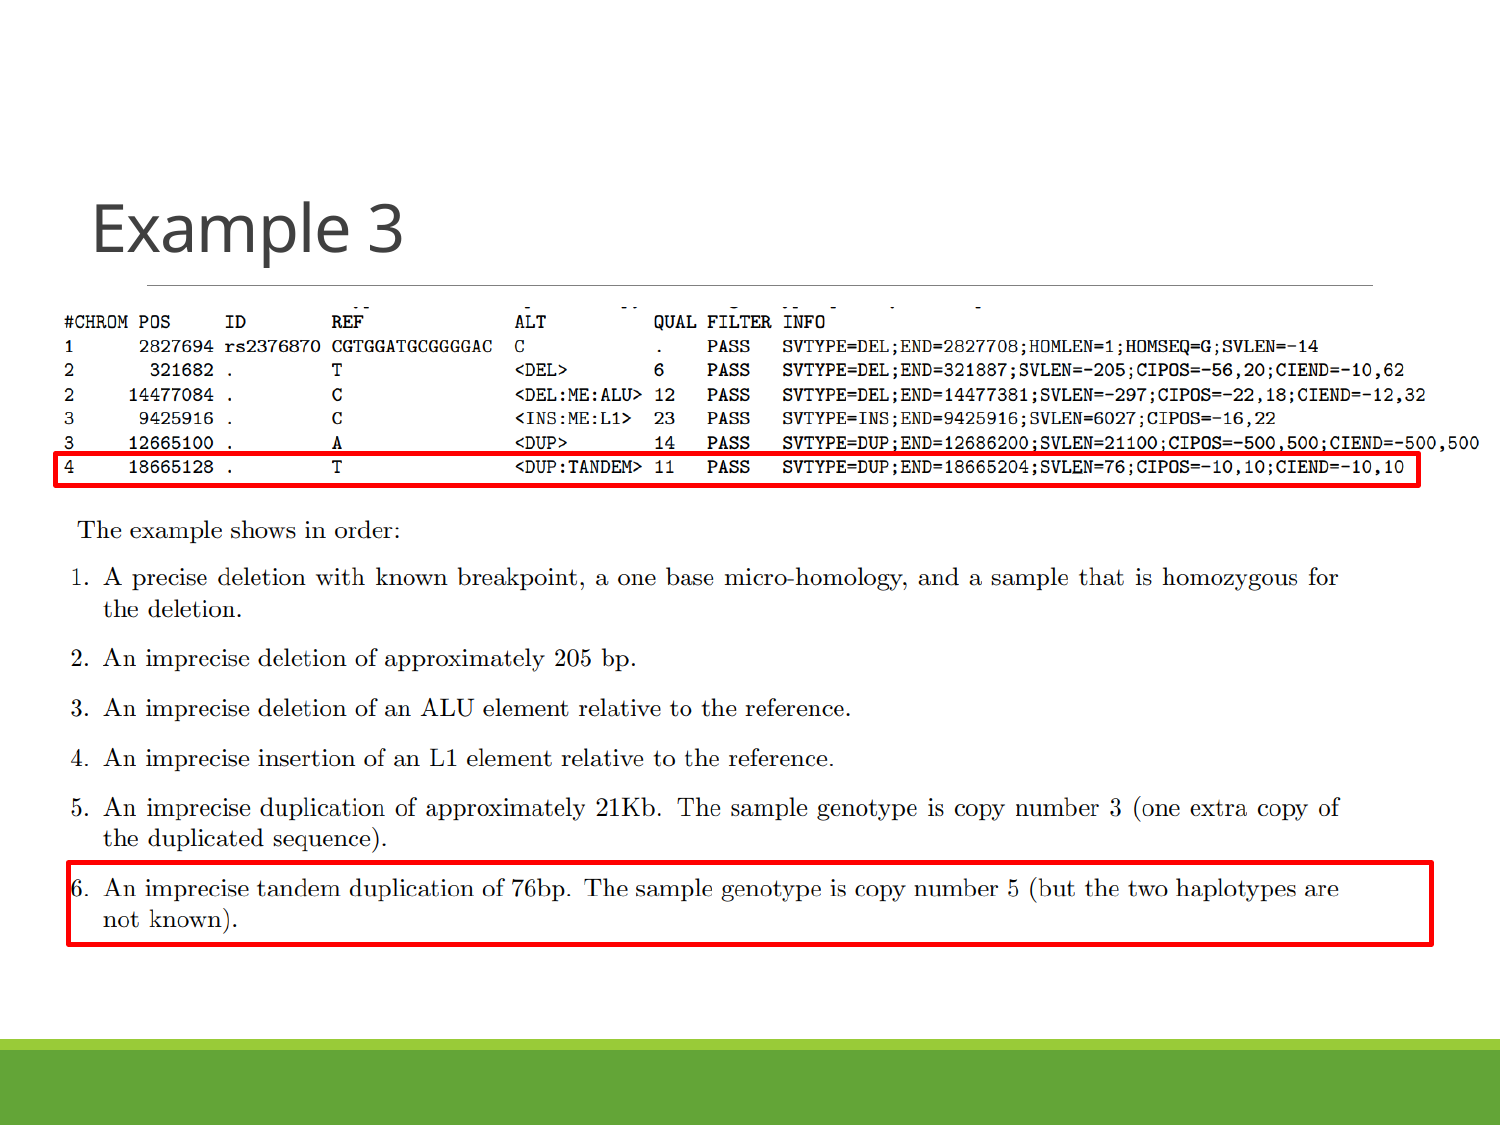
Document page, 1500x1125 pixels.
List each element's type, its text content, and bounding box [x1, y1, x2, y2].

picture [61, 307, 1488, 490]
text_box [1381, 862, 1432, 945]
picture [50, 502, 1372, 949]
title Example 3 [75, 182, 1474, 277]
